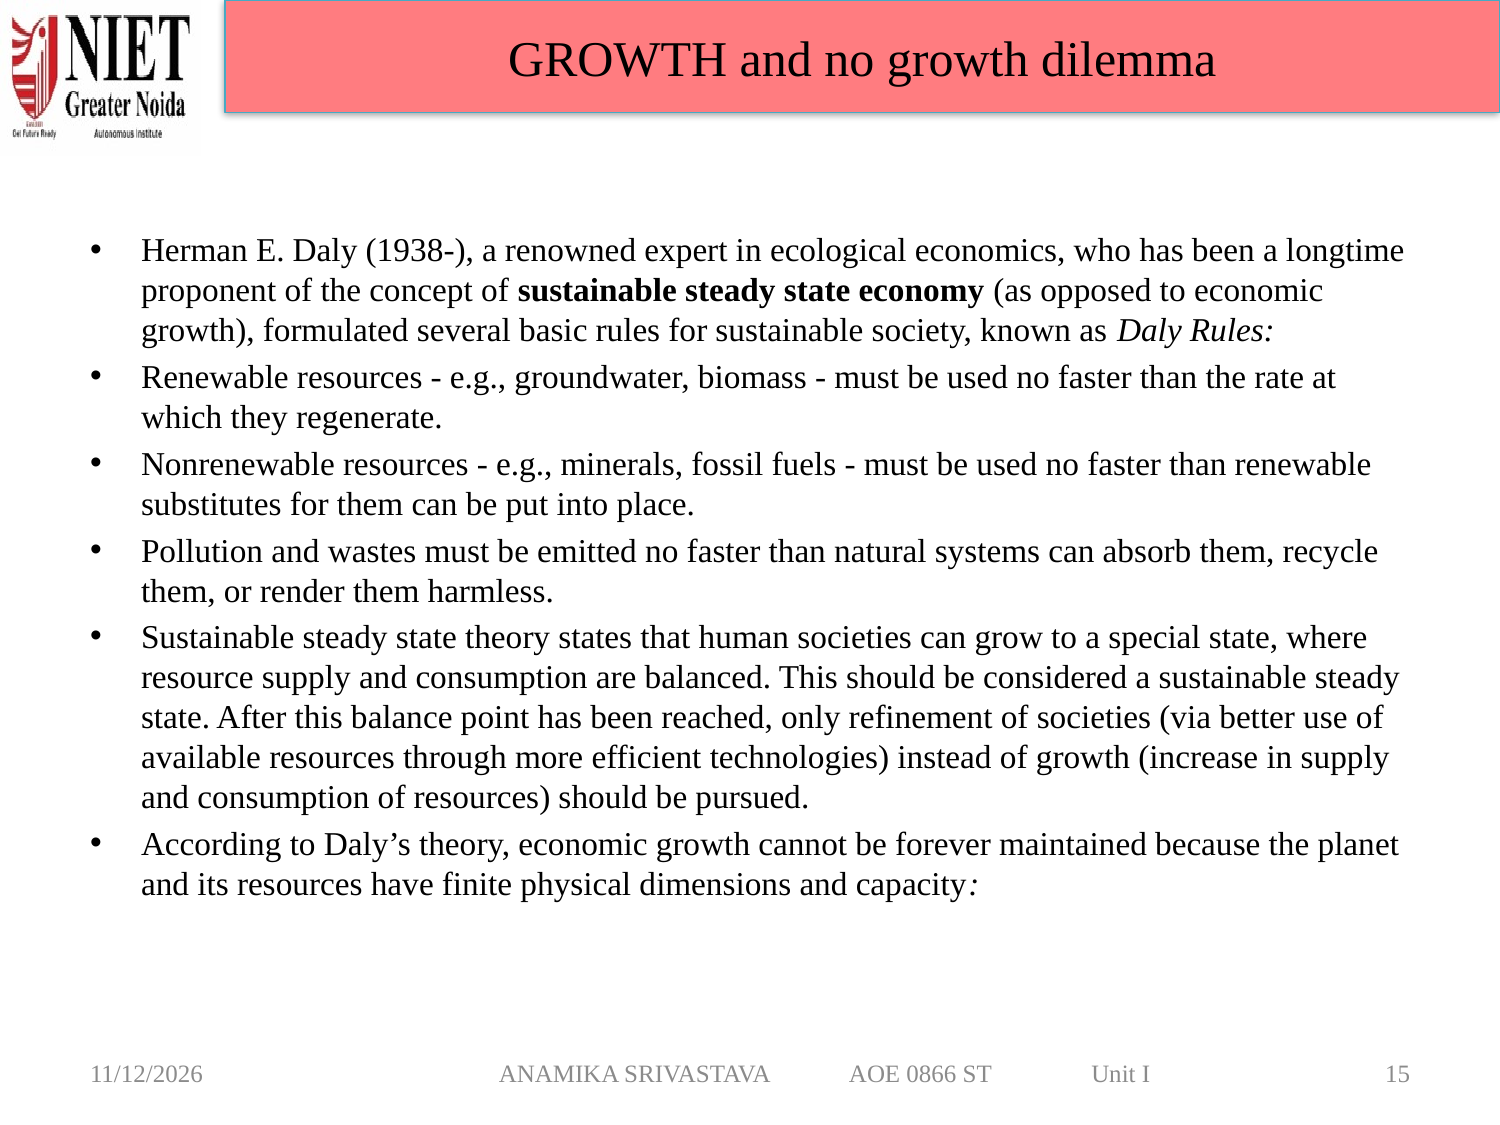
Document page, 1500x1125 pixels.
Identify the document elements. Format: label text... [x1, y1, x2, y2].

picture [0, 0, 201, 156]
footer ANAMIKA SRIVASTAVA AOE 0866 ST Unit I [412, 1042, 1074, 1103]
slide_number 15 [1074, 1042, 1425, 1103]
text_box GROWTH and no growth dilemma [224, 0, 1500, 113]
list Herman E. Daly (1938-), a renowned expert in ecological economics, who has been a longtime proponent of the concept of sustainable steady state economy (as opposed to economic growth), formulated several basic rules for sustainable society, known as Daly Rules: Renewable resources - e.g., groundwater, biomass - must be used no faster than the rate at which they regenerate. Nonrenewable resources - e.g., minerals, fossil fuels - must be used no faster than renewable substitutes for them can be put into place. Pollution and wastes must be emitted no faster than natural systems can absorb them, recycle them, or render them harmless. Sustainable steady state theory states that human societies can grow to a special state, where resource supply and consumption are balanced. This should be considered a sustainable steady state. After this balance point has been reached, only refinement of societies (via better use of available resources through more efficient technologies) instead of growth (increase in supply and consumption of resources) should be pursued. According to Daly’s theory, economic growth cannot be forever maintained because the planet and its resources have finite physical dimensions and capacity: [75, 220, 1425, 964]
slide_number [75, 1042, 412, 1103]
